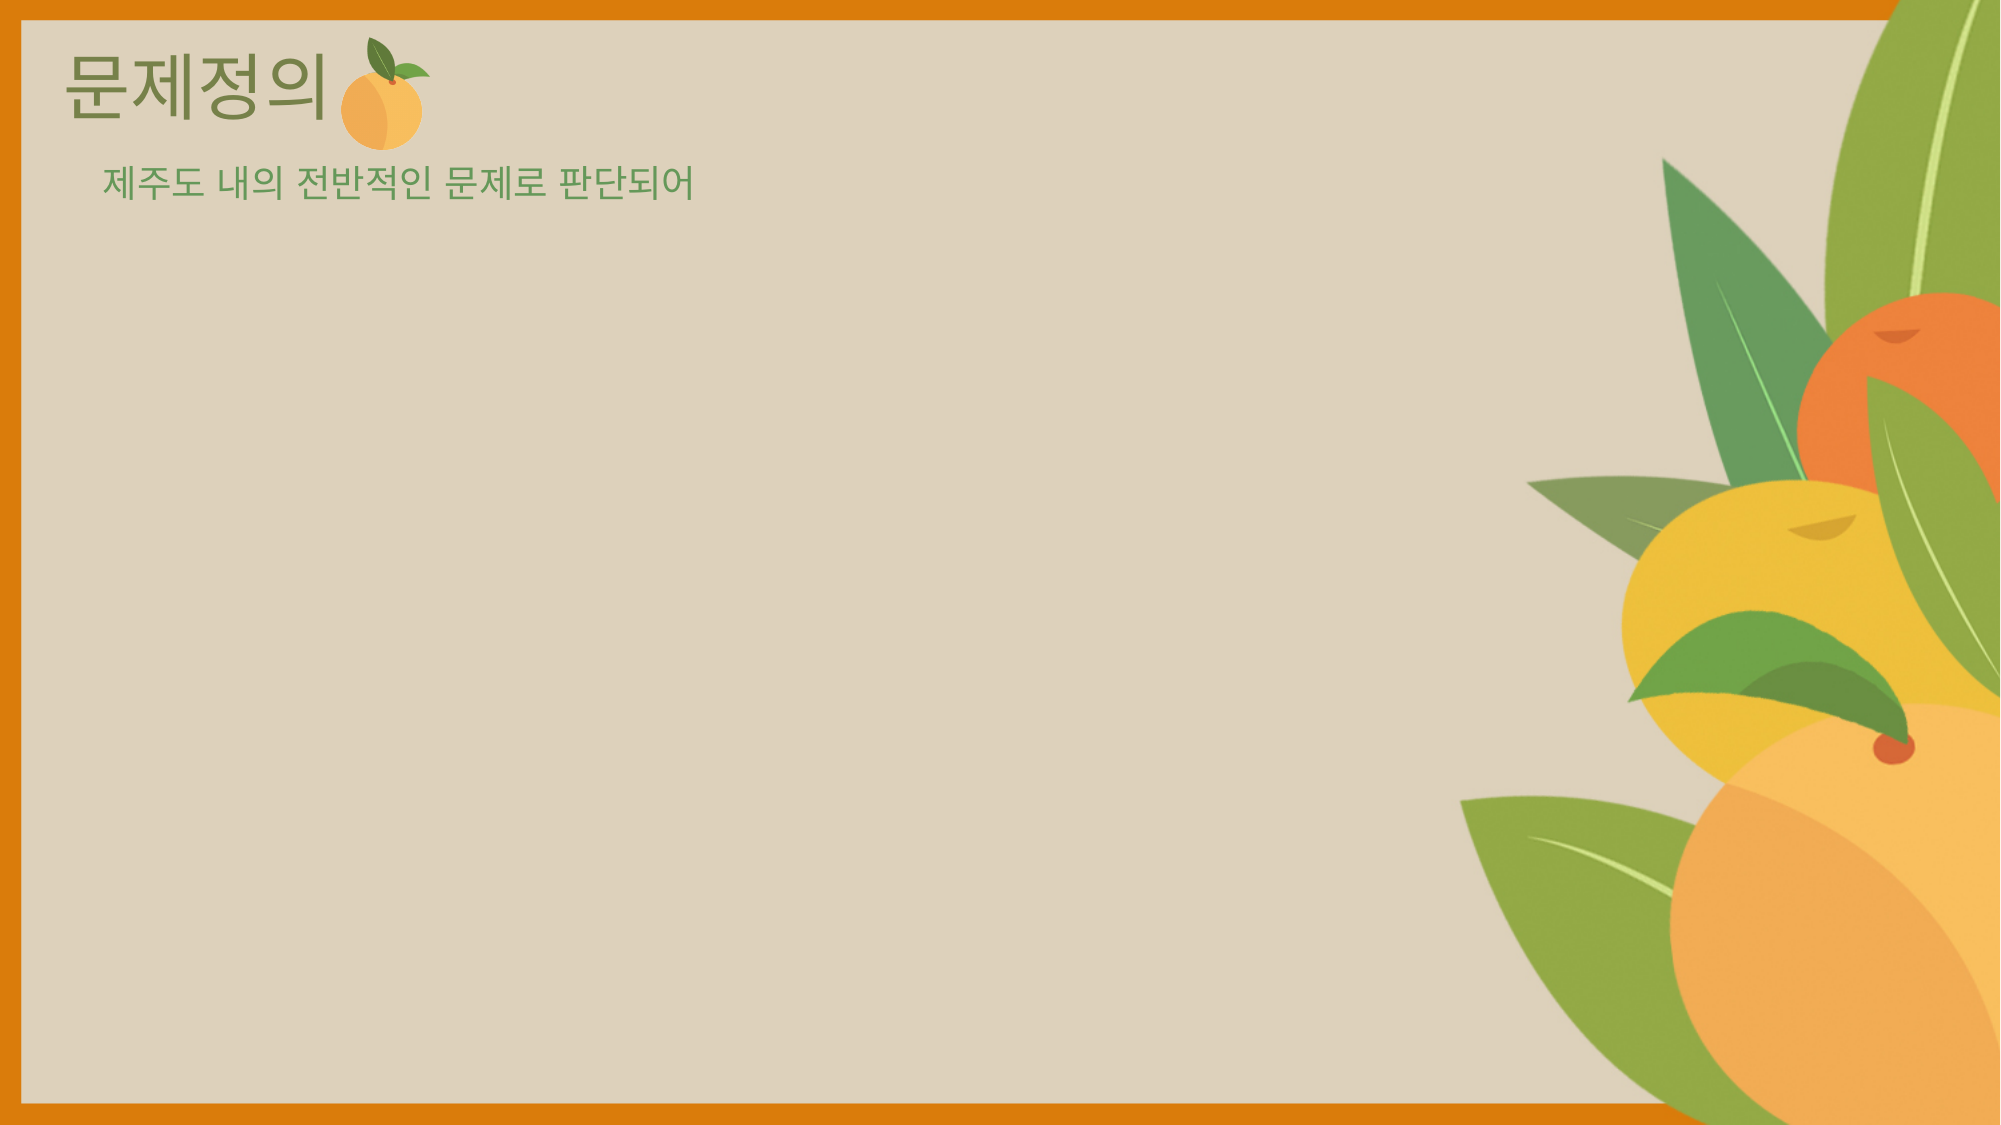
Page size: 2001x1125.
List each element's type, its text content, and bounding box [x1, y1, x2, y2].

text_box 제주도 내의 전반적인 문제로 판단되어 [88, 152, 723, 213]
picture [0, 0, 2001, 1125]
text_box 문제정의 [48, 34, 319, 137]
